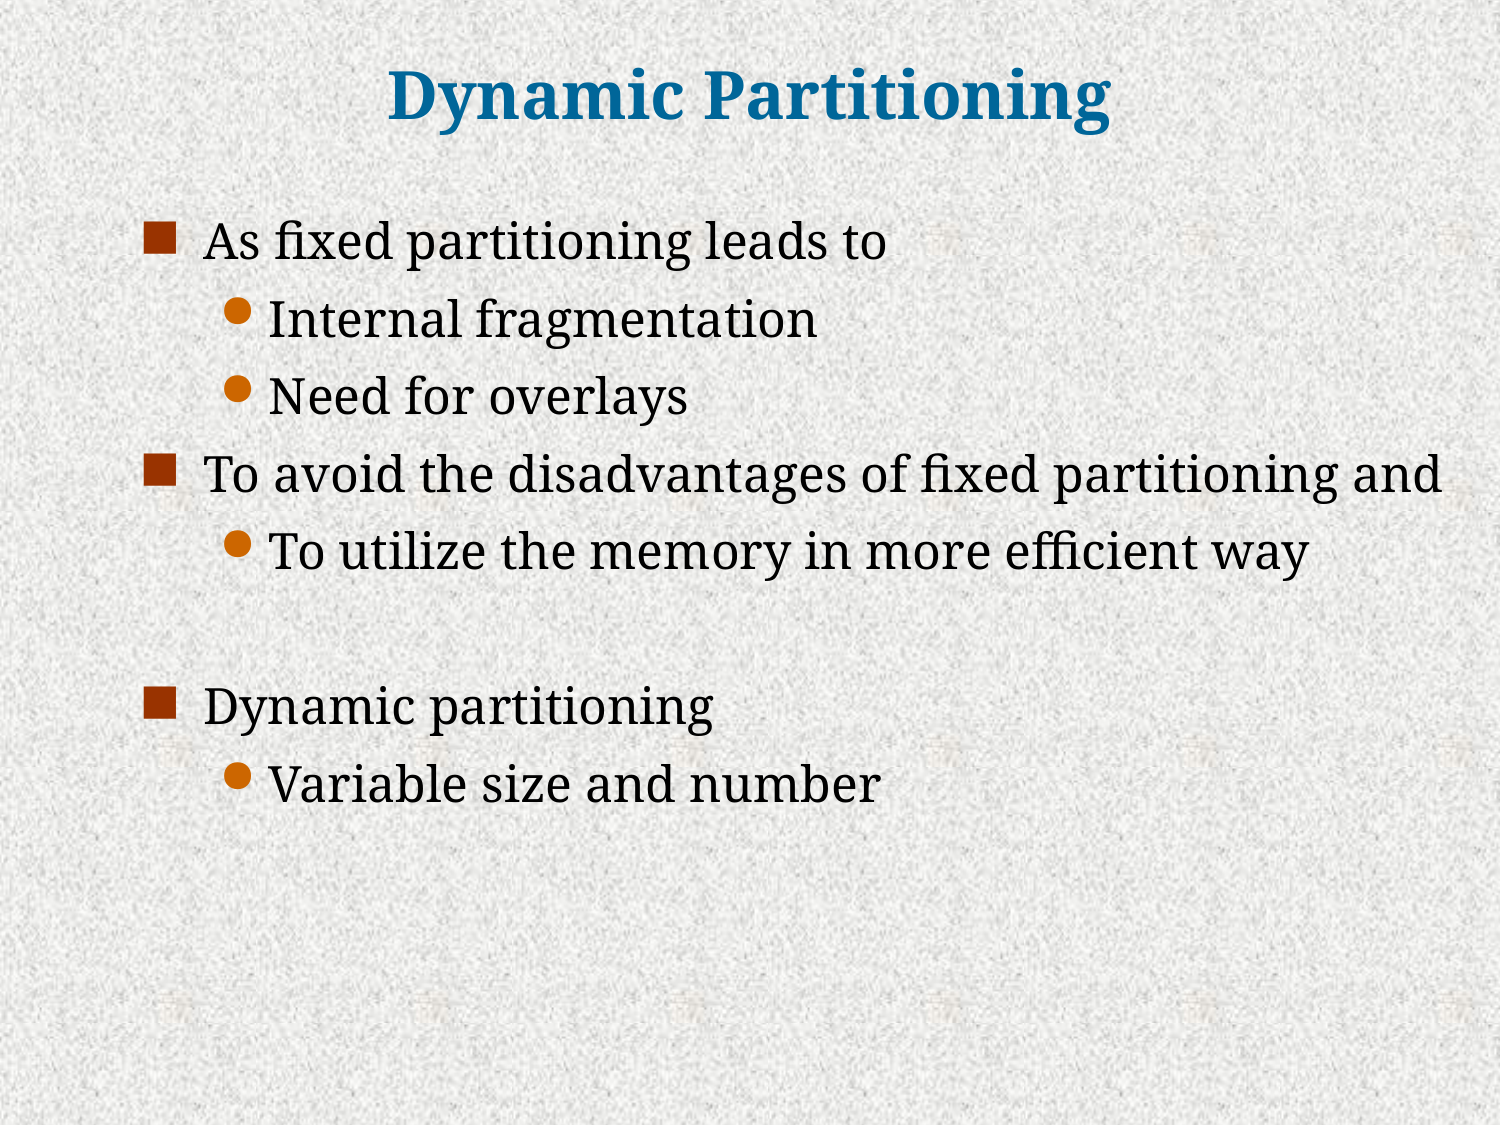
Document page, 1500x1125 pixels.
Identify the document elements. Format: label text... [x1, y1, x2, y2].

title Dynamic Partitioning [75, 45, 1425, 141]
list As fixed partitioning leads to Internal fragmentation Need for overlays To avoid the disadvantages of fixed partitioning and To utilize the memory in more efficient way Dynamic partitioning Variable size and number [132, 202, 1483, 946]
picture [0, 0, 1500, 1125]
